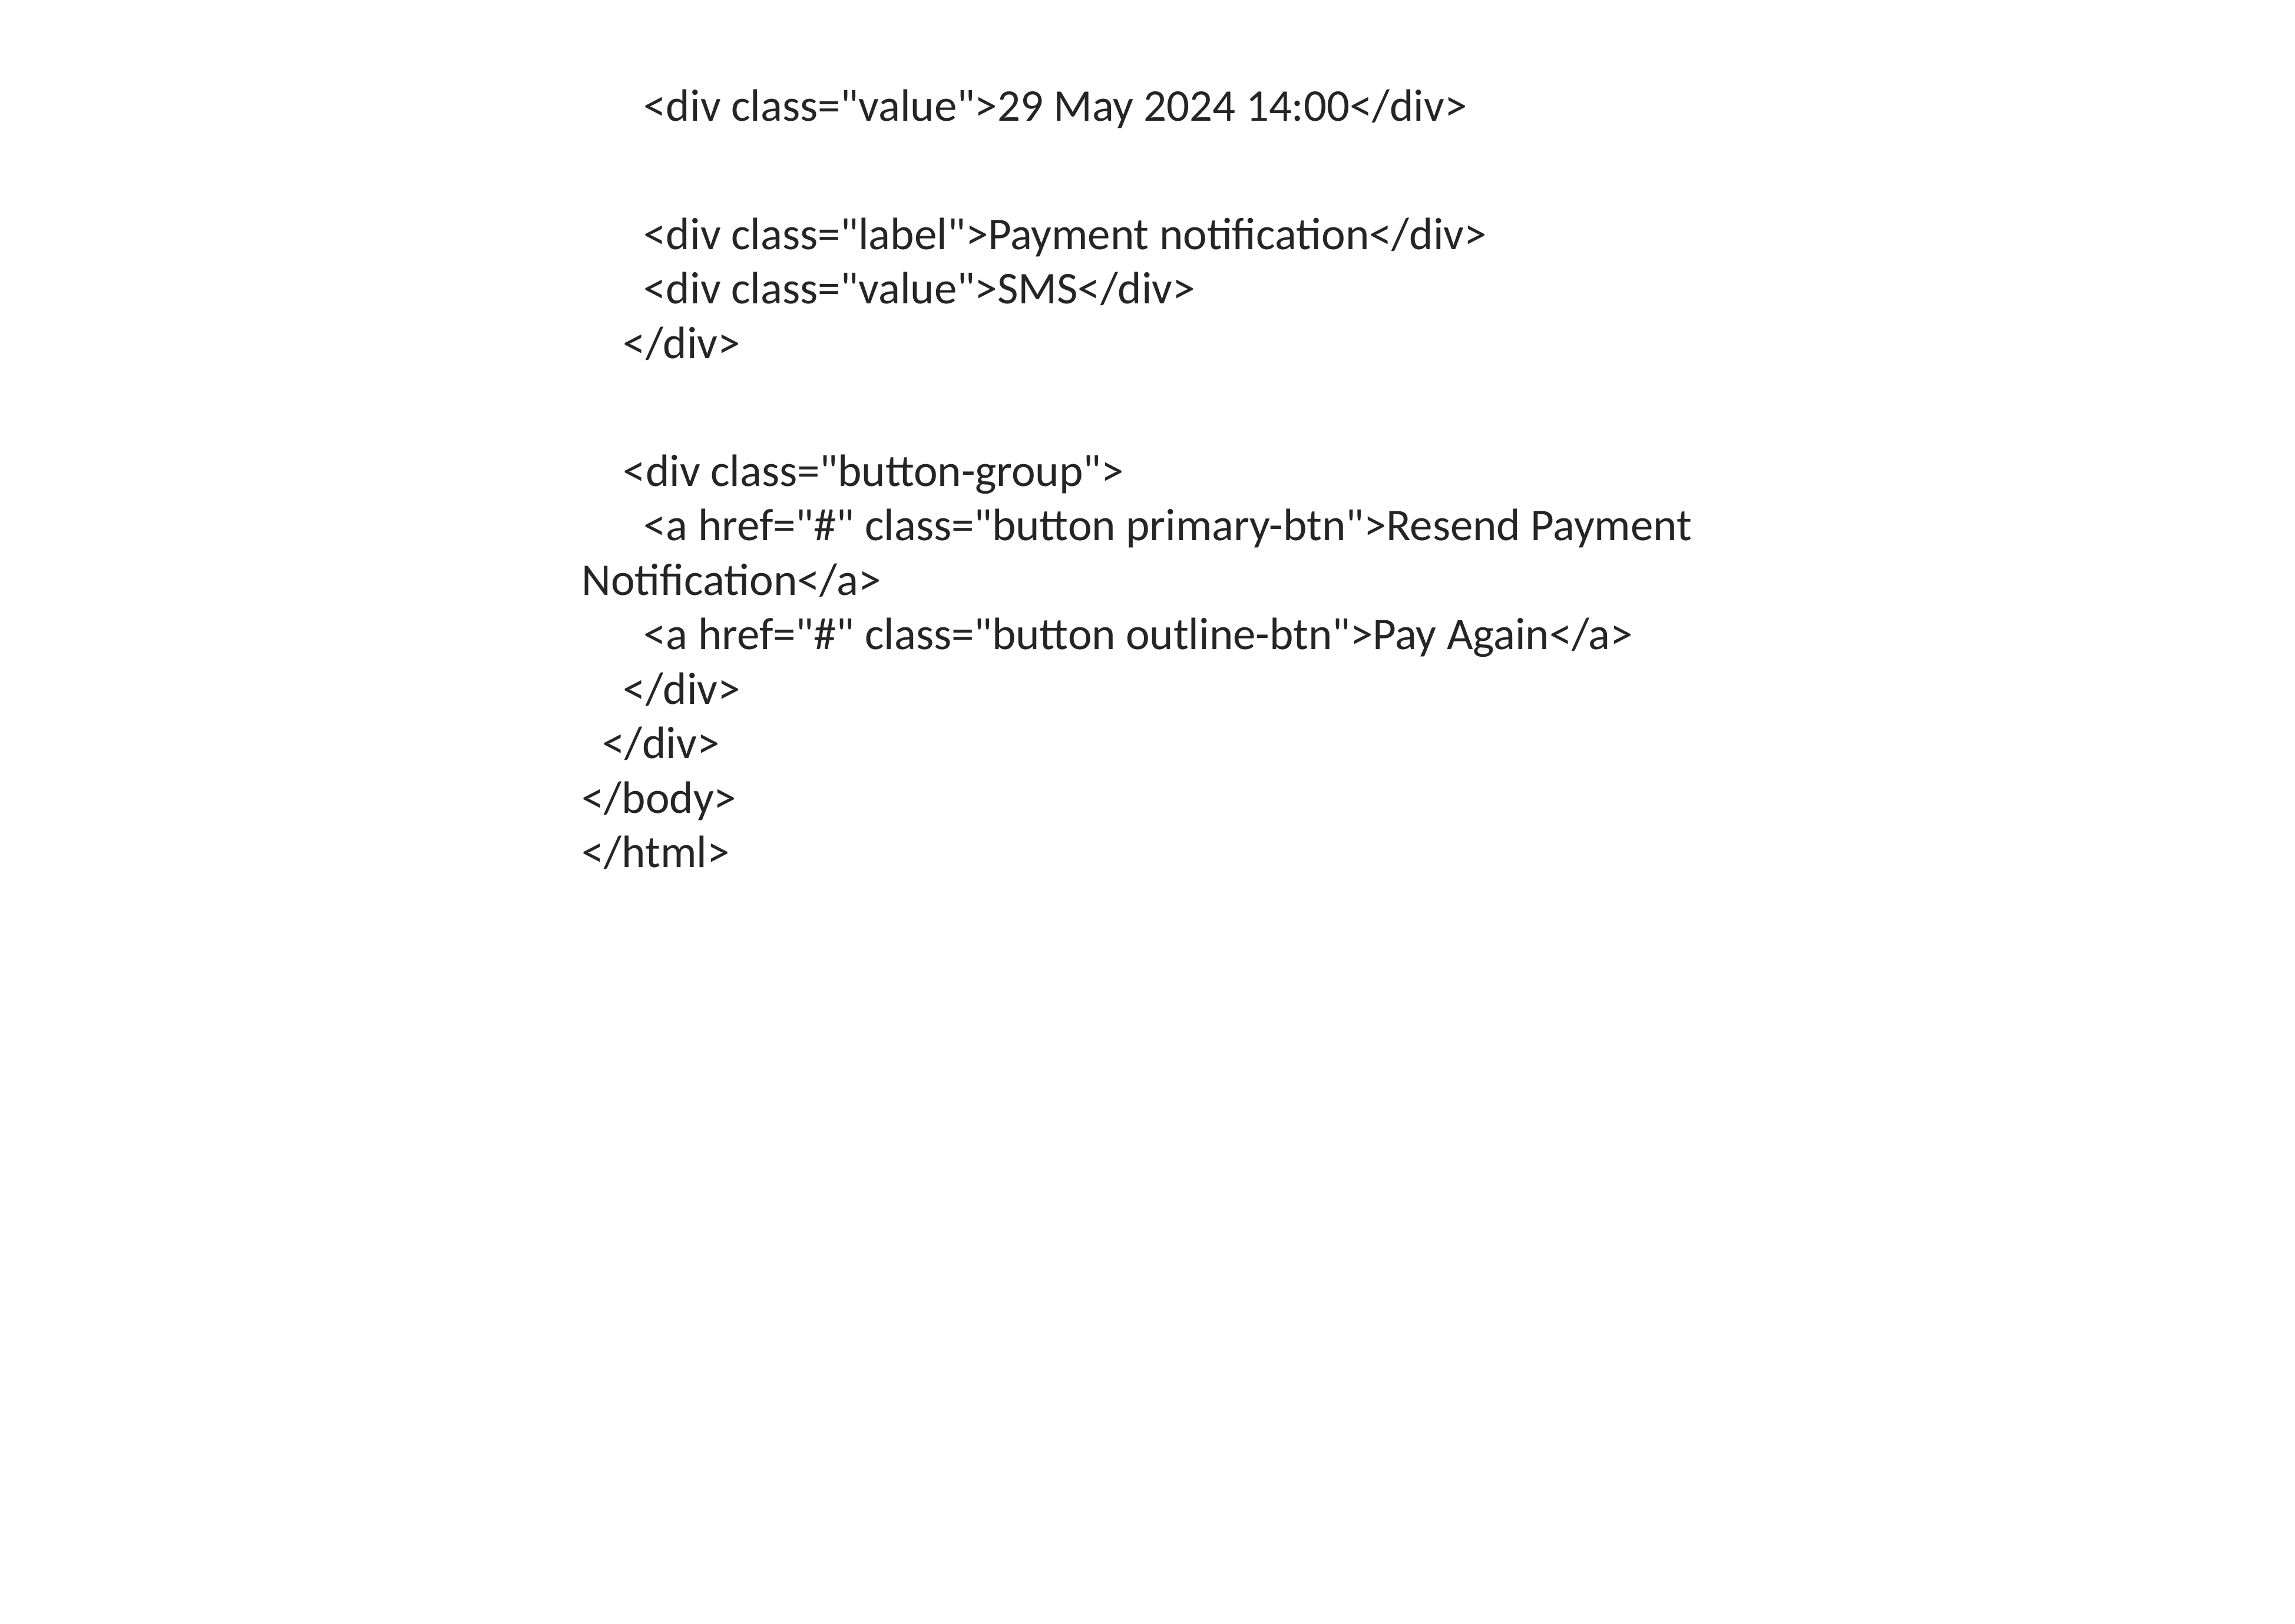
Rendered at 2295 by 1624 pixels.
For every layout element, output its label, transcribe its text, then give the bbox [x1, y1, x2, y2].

text_box <div class="value">29 May 2024 14:00</div> <div class="label">Payment notification</div> <div class="value">SMS</div> </div> <div class="button-group"> <a href="#" class="button primary-btn">Resend Payment Notification</a> <a href="#" class="button outline-btn">Pay Again</a> </div> </div> </body> </html> [573, 55, 1722, 1624]
